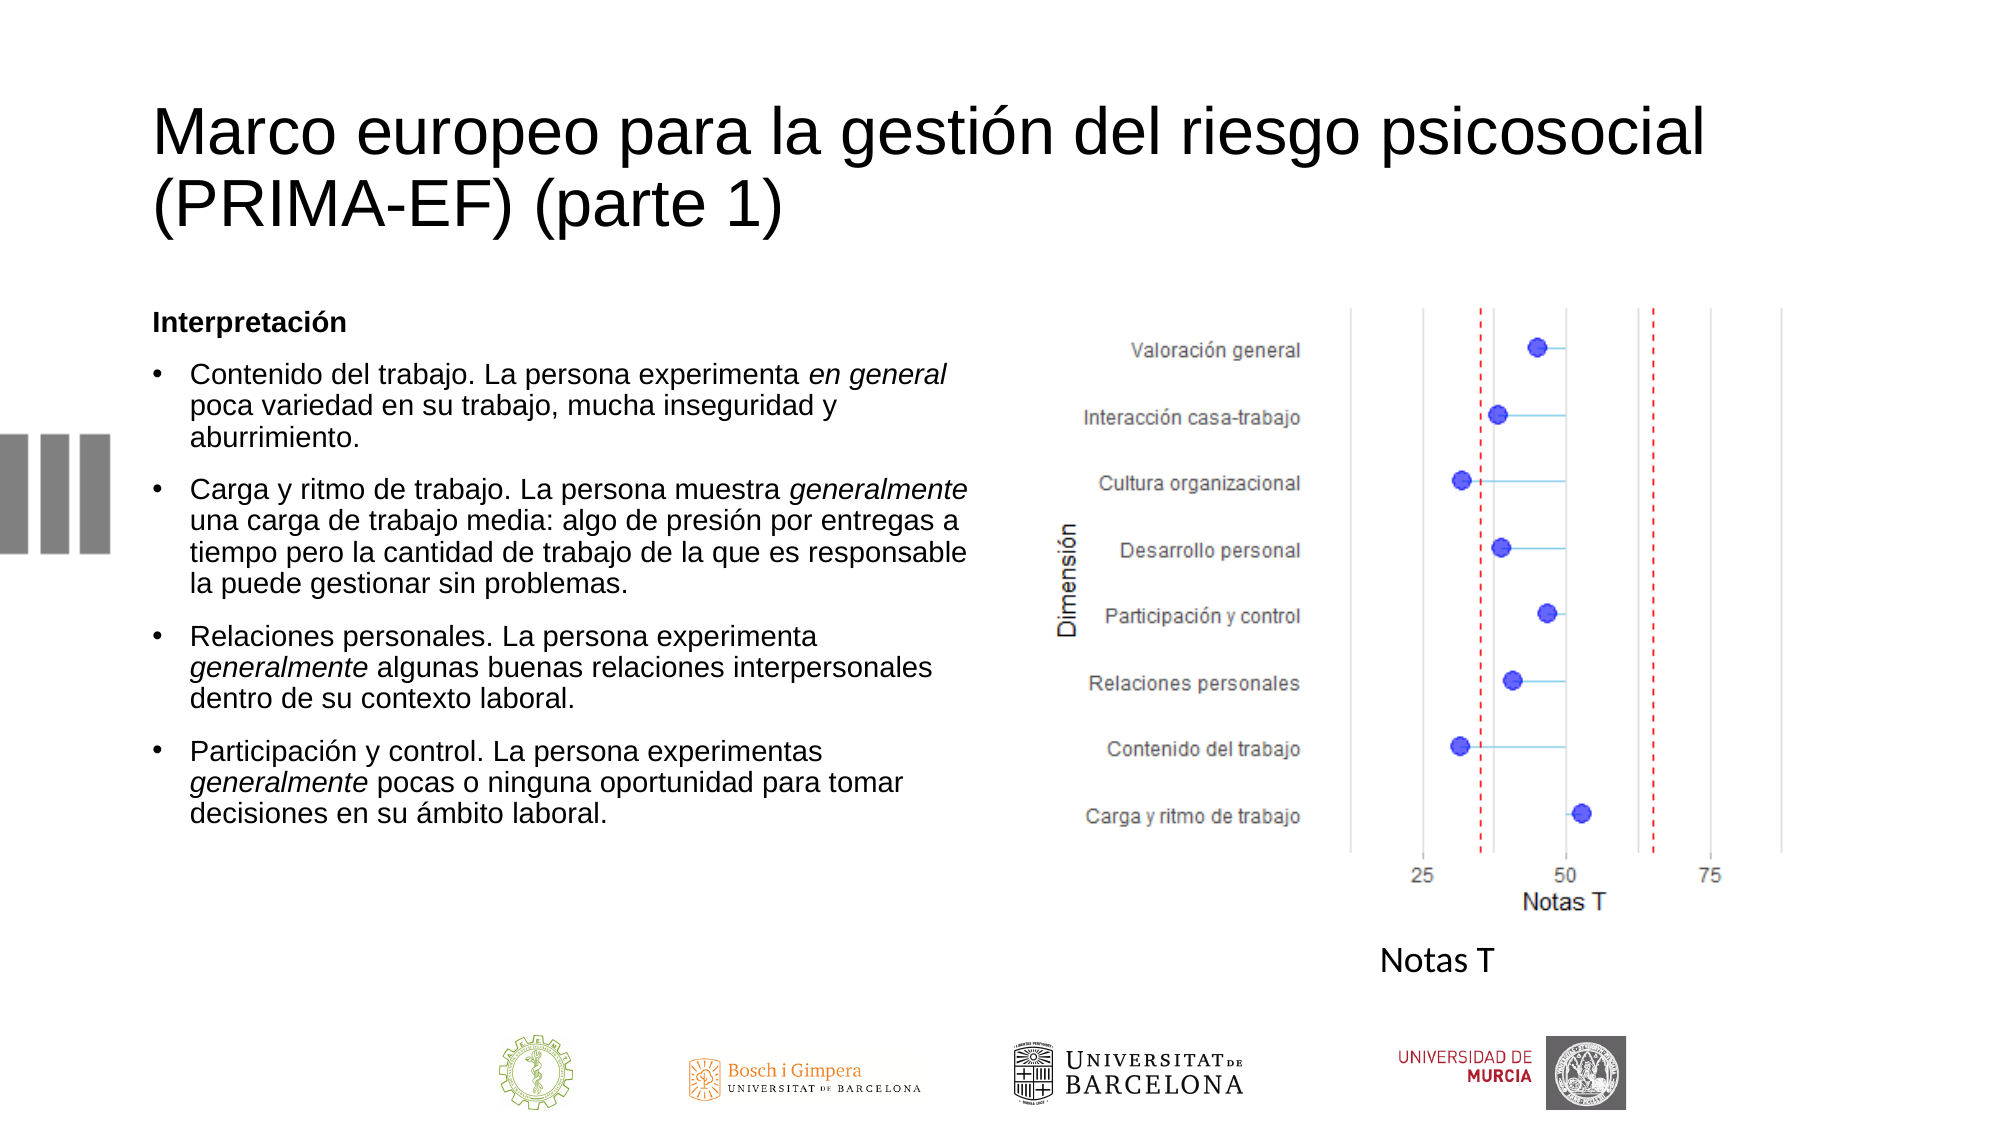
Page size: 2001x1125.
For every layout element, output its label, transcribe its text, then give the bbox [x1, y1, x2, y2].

picture [499, 1035, 573, 1110]
title Marco europeo para la gestión del riesgo psicosocial (PRIMA-EF) (parte 1) [137, 59, 1863, 278]
picture [0, 420, 123, 563]
picture [1331, 1036, 1627, 1110]
text_box Notas T [1012, 927, 1863, 1011]
picture [684, 1031, 926, 1125]
list Interpretación Contenido del trabajo. La persona experimenta en general poca variedad en su trabajo, mucha inseguridad y aburrimiento. Carga y ritmo de trabajo. La persona muestra generalmente una carga de trabajo media: algo de presión por entregas a tiempo pero la cantidad de trabajo de la que es responsable la puede gestionar sin problemas. Relaciones personales. La persona experimenta generalmente algunas buenas relaciones interpersonales dentro de su contexto laboral. Participación y control. La persona experimentas generalmente pocas o ninguna oportunidad para tomar decisiones en su ámbito laboral. [137, 299, 988, 1014]
picture [1043, 297, 1832, 928]
picture [1014, 1042, 1243, 1105]
